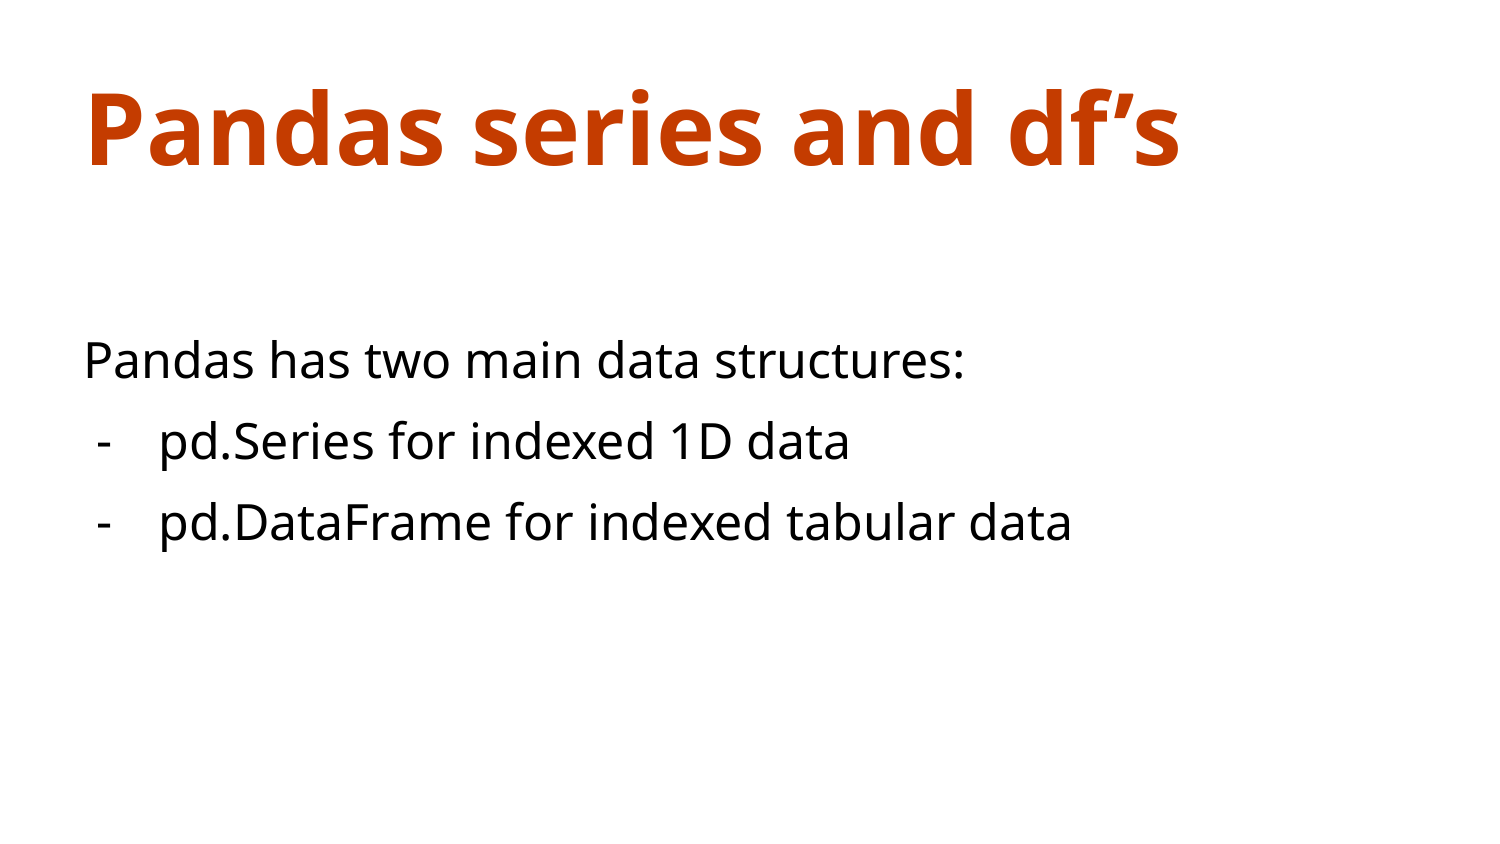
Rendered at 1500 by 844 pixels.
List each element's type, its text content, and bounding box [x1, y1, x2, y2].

text_box [68, 435, 1430, 485]
text_box Pandas has two main data structures: pd.Series for indexed 1D data pd.DataFrame for indexed tabular data [68, 313, 1430, 435]
text_box Pandas series and df’s [68, 50, 1457, 273]
